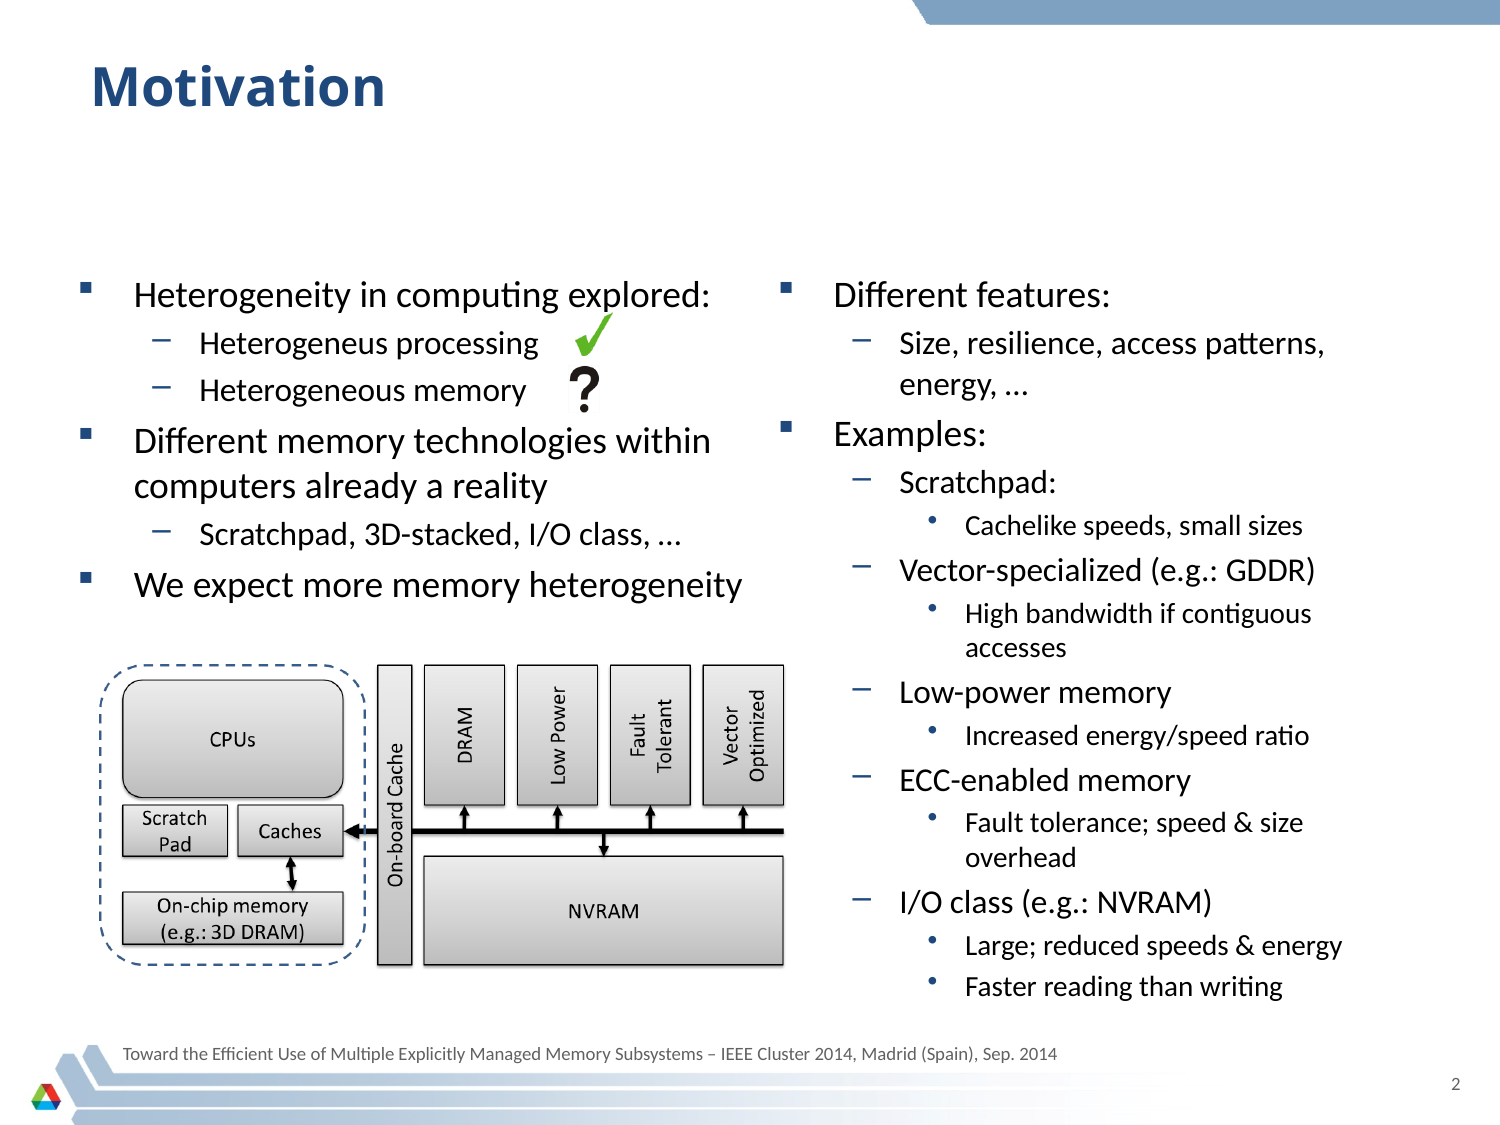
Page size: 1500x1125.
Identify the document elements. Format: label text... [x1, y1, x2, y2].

list Heterogeneity in computing explored: Heterogeneus processing Heterogeneous memory Different memory technologies within computers already a reality Scratchpad, 3D-stacked, I/O class, … We expect more memory heterogeneity [62, 262, 762, 1006]
picture [0, 0, 1500, 26]
picture [568, 365, 601, 413]
picture [0, 1037, 1500, 1125]
picture [99, 662, 788, 971]
picture [574, 312, 613, 356]
title Motivation [74, 44, 1426, 233]
list Different features: Size, resilience, access patterns, energy, … Examples: Scratchpad: Cachelike speeds, small sizes Vector-specialized (e.g.: GDDR) High bandwidth if contiguous accesses Low-power memory Increased energy/speed ratio ECC-enabled memory Fault tolerance; speed & size overhead I/O class (e.g.: NVRAM) Large; reduced speeds & energy Faster reading than writing [762, 262, 1426, 1006]
slide_number 2 [1412, 1064, 1476, 1125]
footer Toward the Efficient Use of Multiple Explicitly Managed Memory Subsystems – IEEE Cluster 2014, Madrid (Spain), Sep. 2014 [107, 1034, 1083, 1073]
